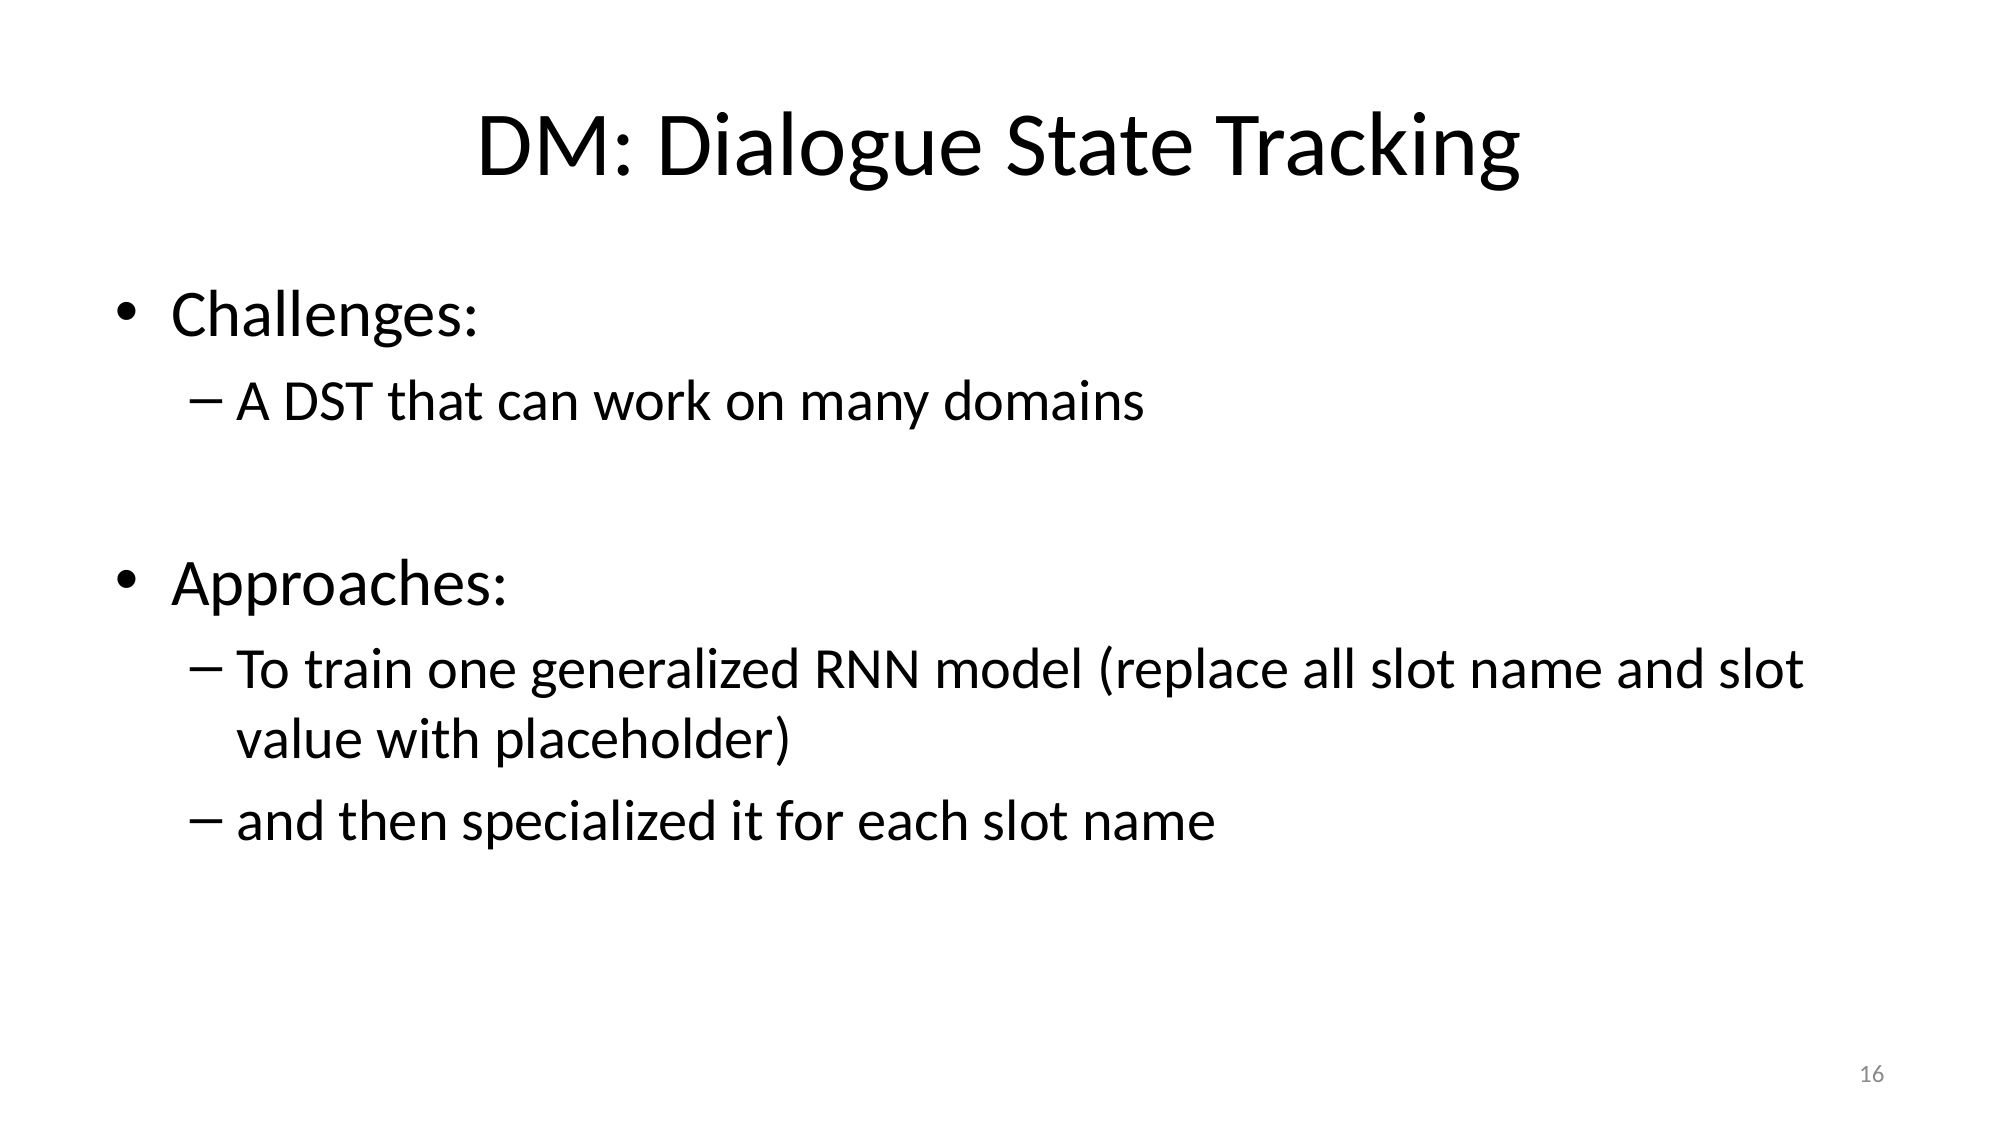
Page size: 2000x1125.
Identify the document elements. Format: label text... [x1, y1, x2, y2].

slide_number 16 [1433, 1042, 1900, 1103]
list Challenges: A DST that can work on many domains Approaches: To train one generalized RNN model (replace all slot name and slot value with placeholder) and then specialized it for each slot name [99, 262, 1900, 1005]
title DM: Dialogue State Tracking [99, 45, 1900, 233]
